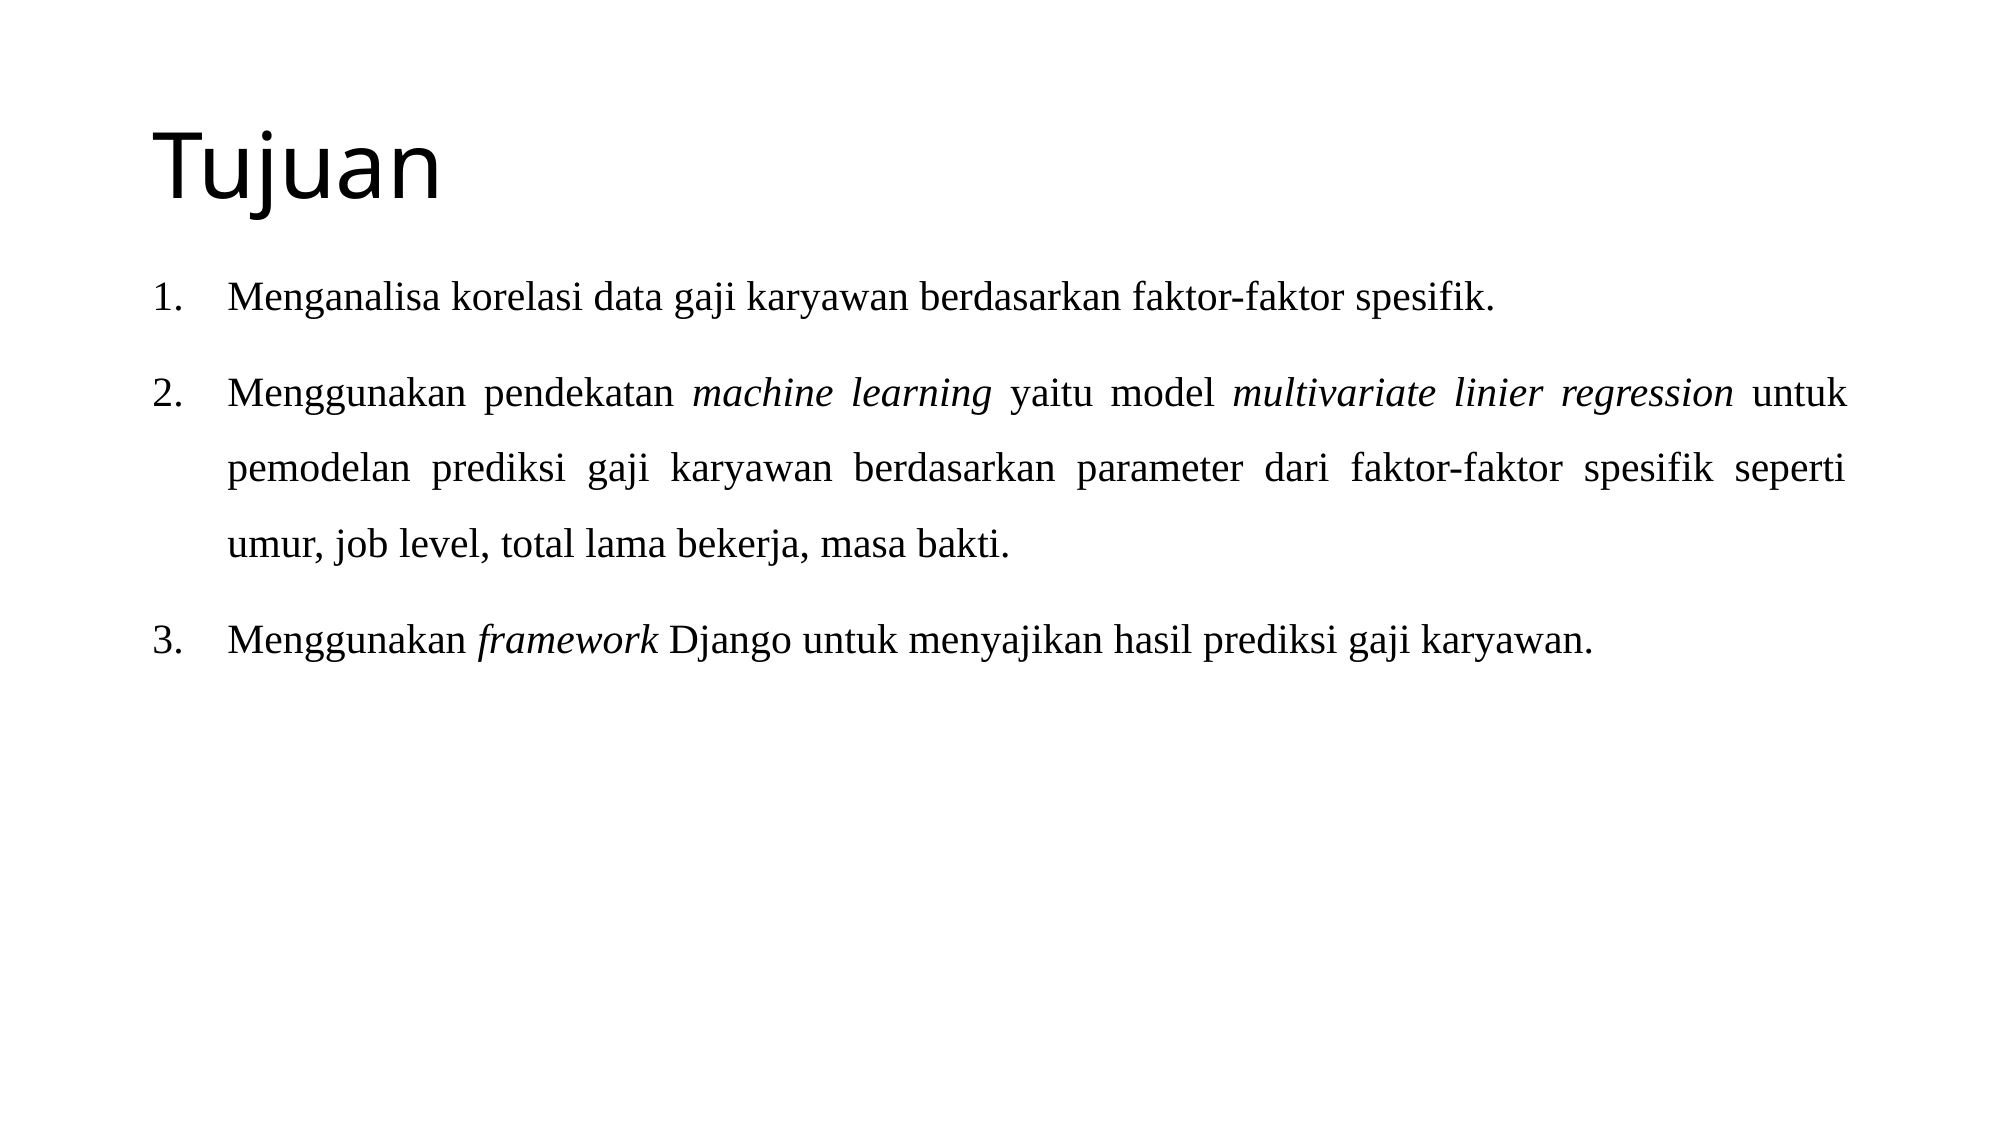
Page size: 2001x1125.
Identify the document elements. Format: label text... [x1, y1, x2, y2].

title Tujuan [137, 59, 1863, 236]
list Menganalisa korelasi data gaji karyawan berdasarkan faktor-faktor spesifik. Menggunakan pendekatan machine learning yaitu model multivariate linier regression untuk pemodelan prediksi gaji karyawan berdasarkan parameter dari faktor-faktor spesifik seperti umur, job level, total lama bekerja, masa bakti. Menggunakan framework Django untuk menyajikan hasil prediksi gaji karyawan. [137, 236, 1863, 750]
